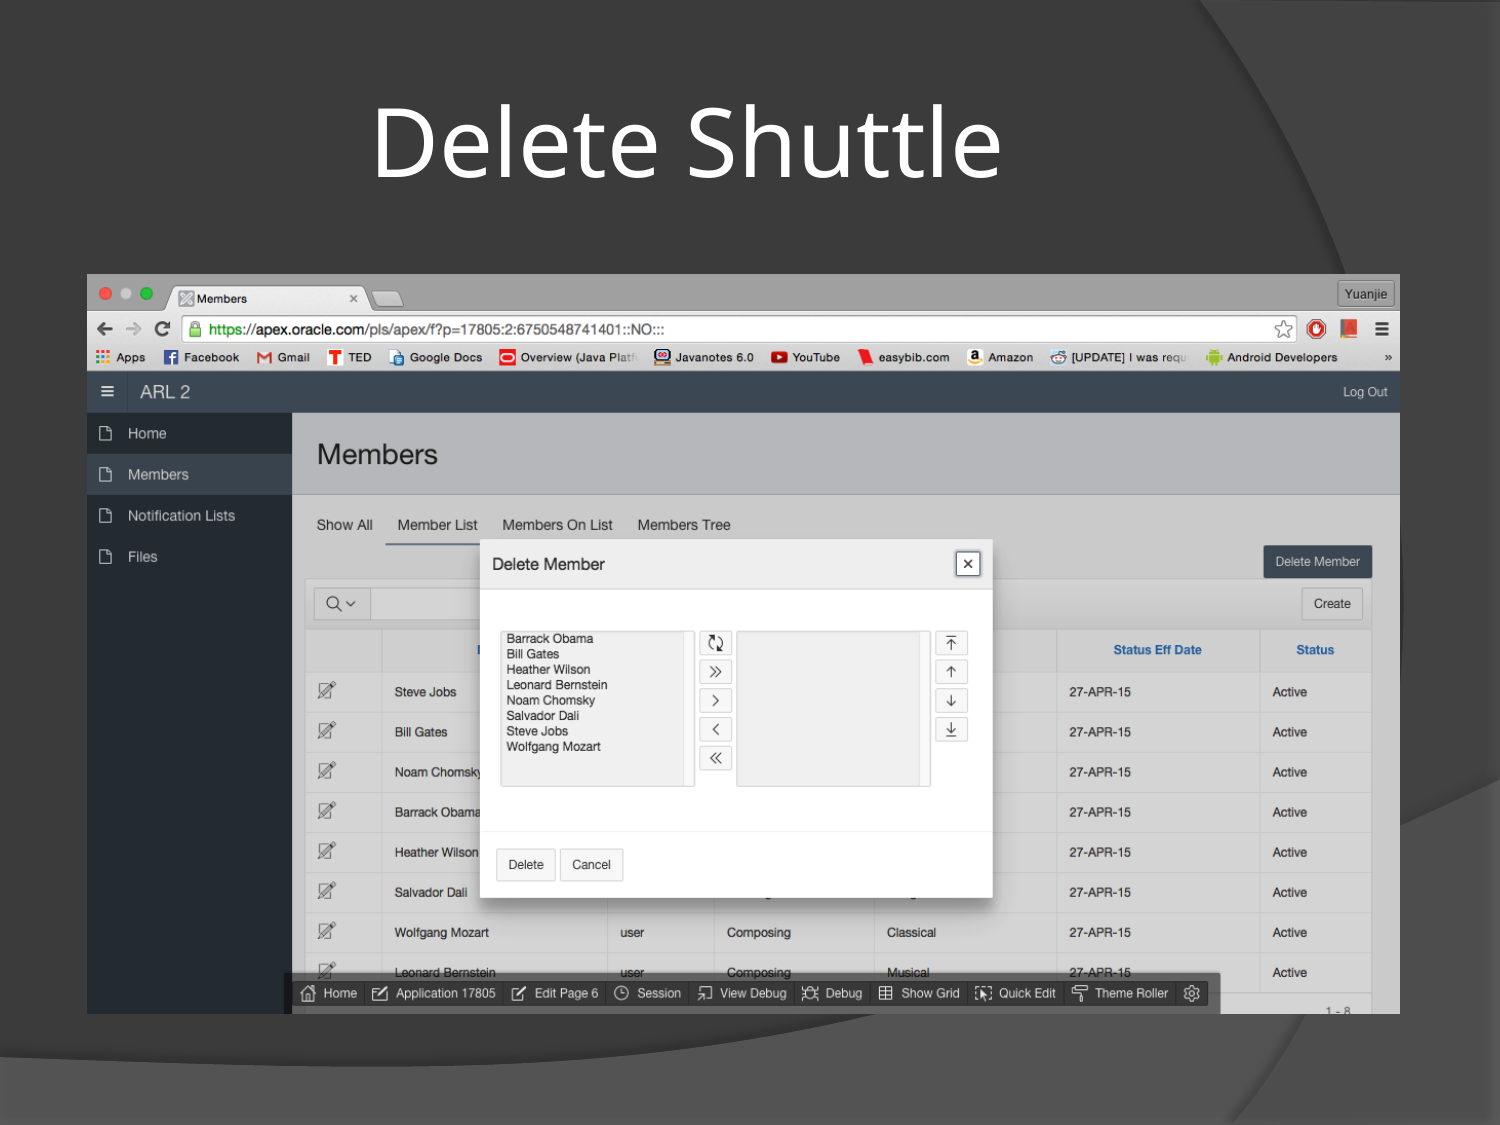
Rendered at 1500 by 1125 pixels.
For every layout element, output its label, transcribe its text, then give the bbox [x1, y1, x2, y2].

title Delete Shuttle [75, 45, 1300, 233]
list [87, 274, 1401, 1014]
